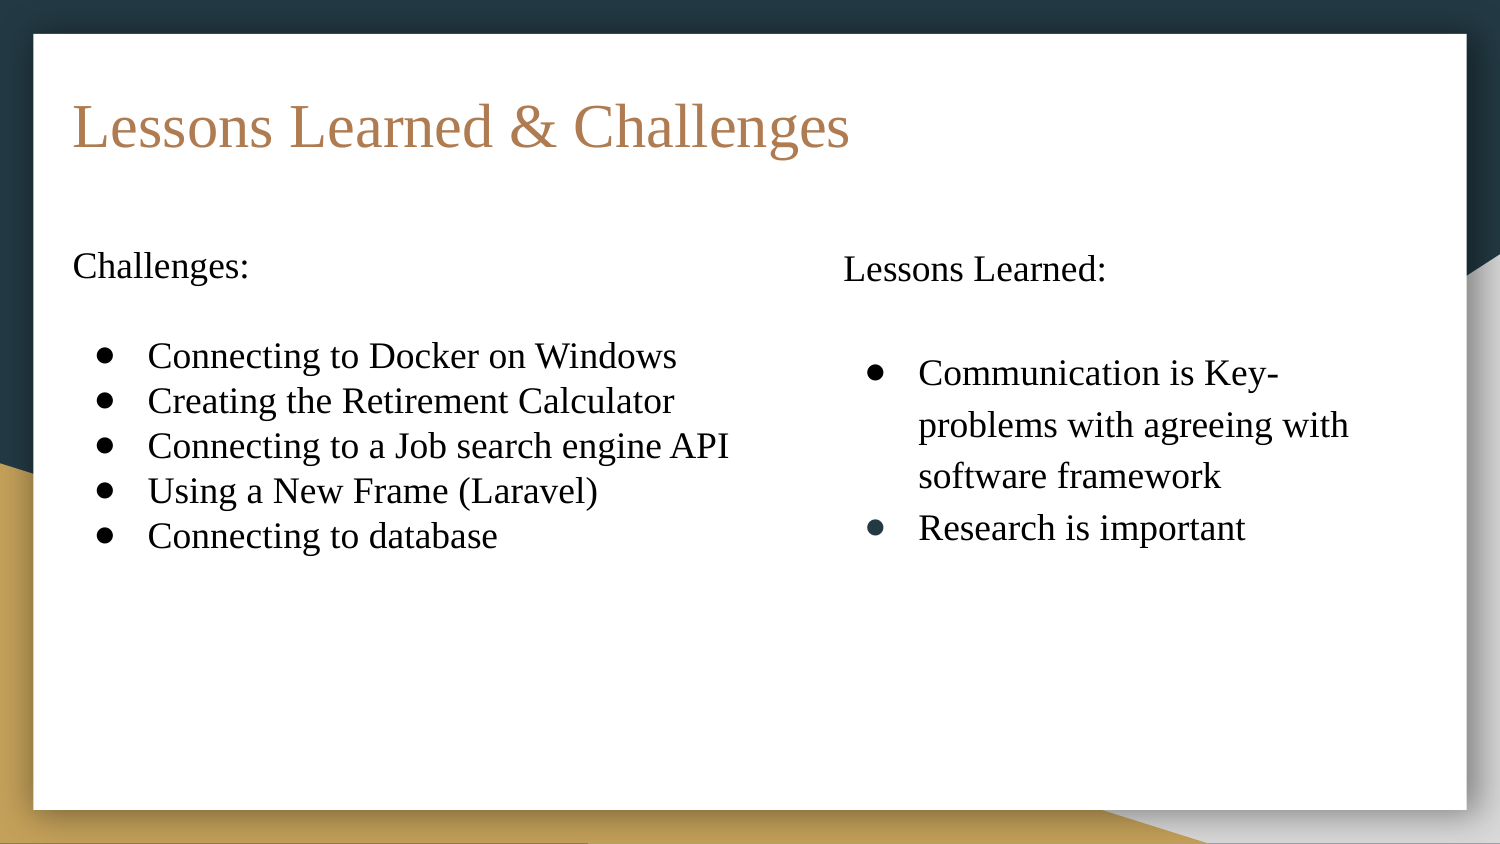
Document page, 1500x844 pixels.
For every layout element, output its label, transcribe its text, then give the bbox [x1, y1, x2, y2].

list Lessons Learned: Communication is Key- problems with agreeing with software framework Research is important [828, 222, 1433, 621]
title Lessons Learned & Challenges [57, 69, 1289, 186]
list Challenges: Connecting to Docker on Windows Creating the Retirement Calculator Connecting to a Job search engine API Using a New Frame (Laravel) Connecting to database [57, 226, 815, 618]
